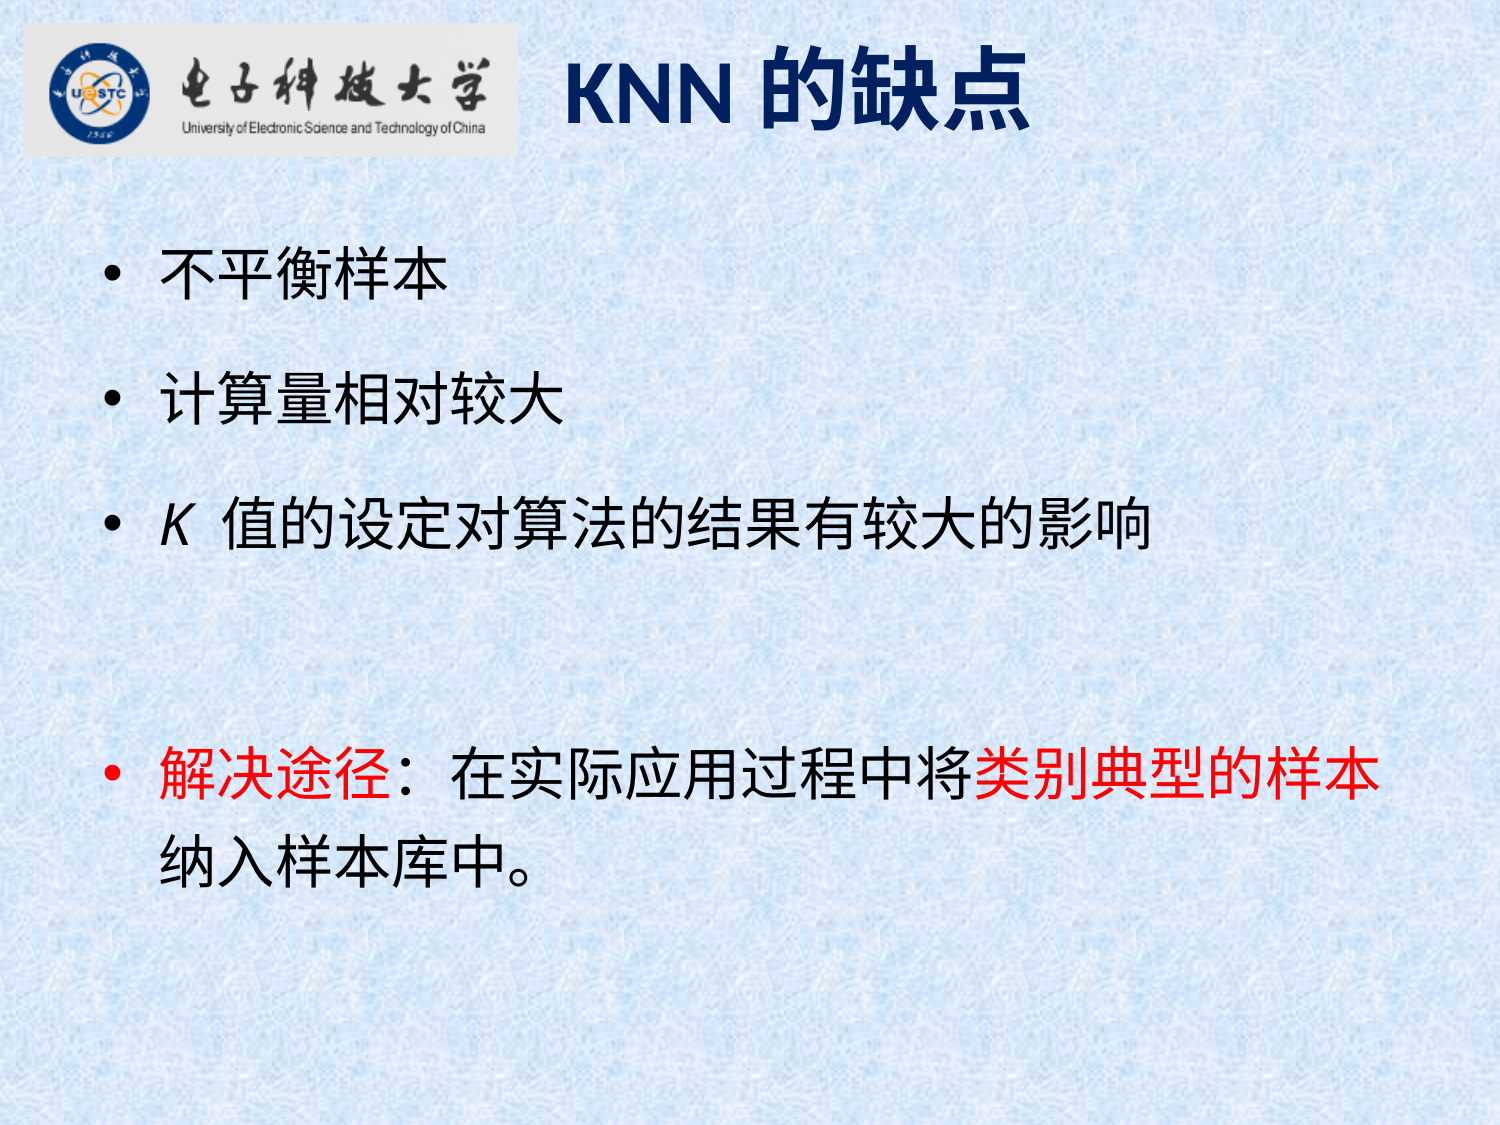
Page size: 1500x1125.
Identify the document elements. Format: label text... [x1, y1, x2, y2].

list 不平衡样本 计算量相对较大 K 值的设定对算法的结果有较大的影响 解决途径：在实际应用过程中将类别典型的样本纳入样本库中。 [87, 212, 1425, 1088]
picture [0, 0, 1500, 1125]
title KNN的缺点 [549, 24, 1400, 175]
